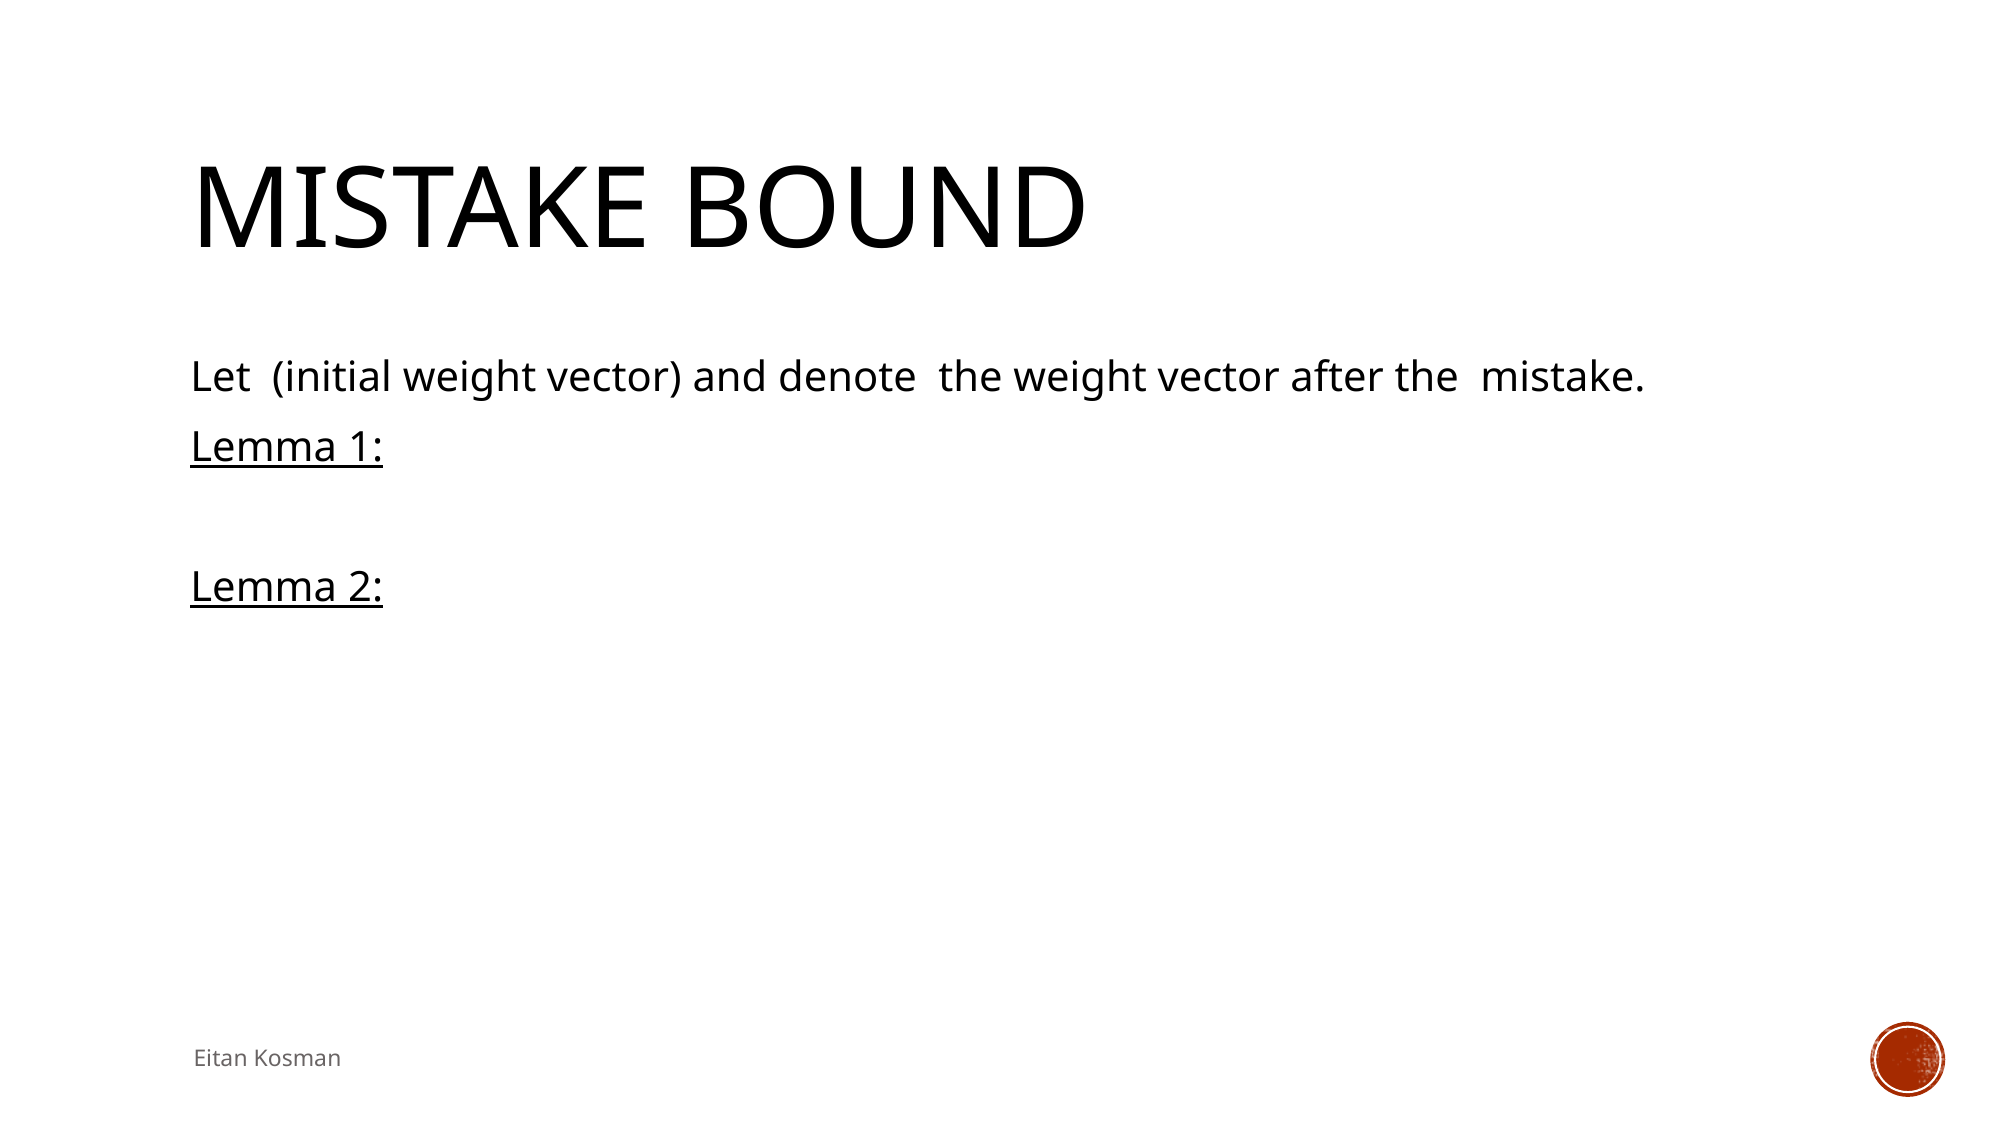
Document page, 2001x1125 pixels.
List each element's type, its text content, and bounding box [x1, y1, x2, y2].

title mistake bound [175, 79, 1826, 344]
footer Eitan Kosman [178, 1028, 1217, 1089]
